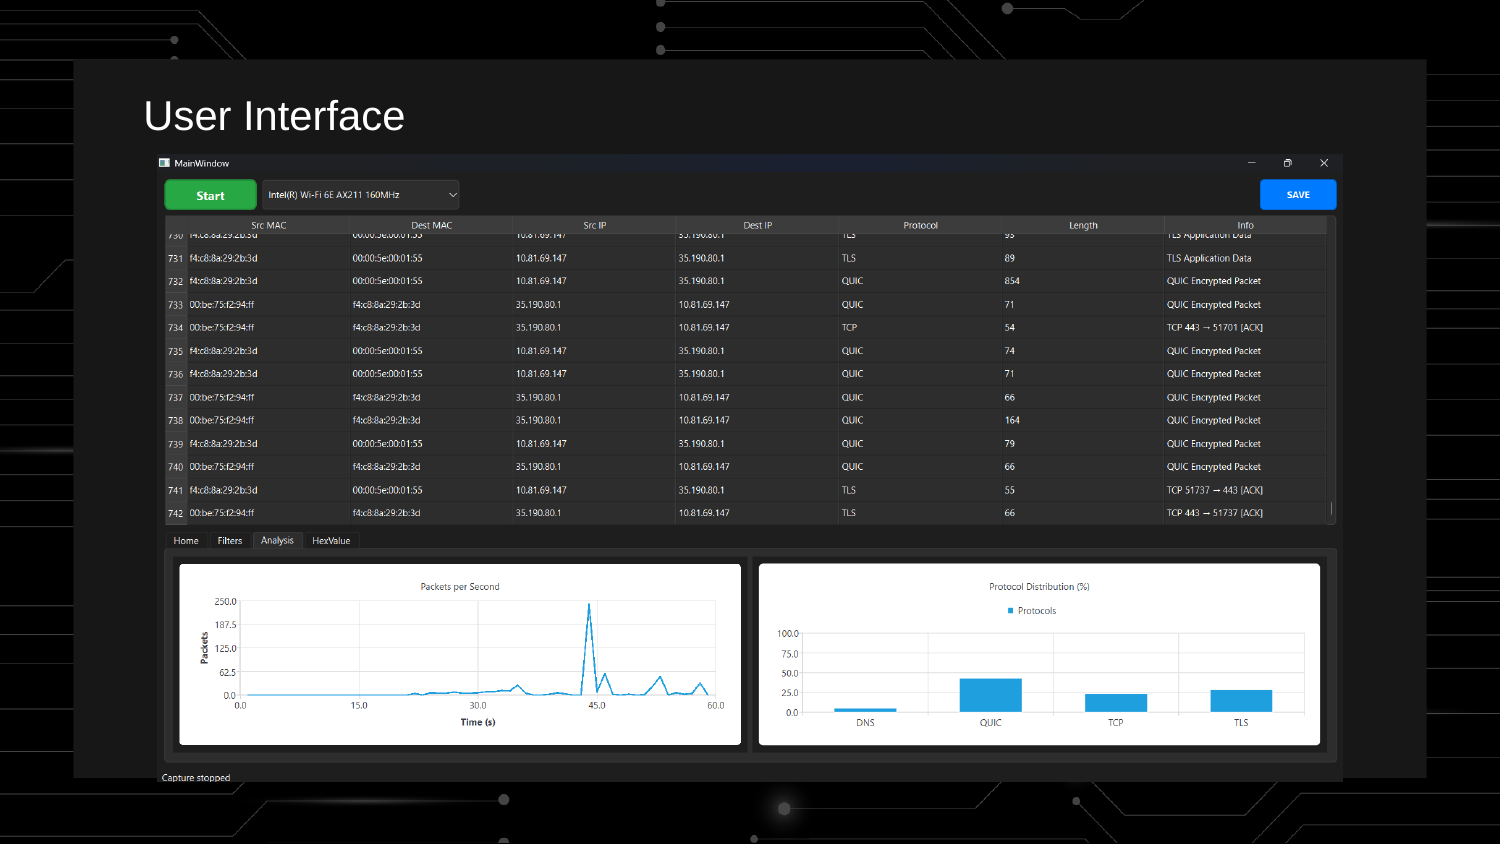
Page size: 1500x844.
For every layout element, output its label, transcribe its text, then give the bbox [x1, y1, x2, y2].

text_box User Interface [128, 81, 1372, 147]
picture [0, 0, 1500, 843]
